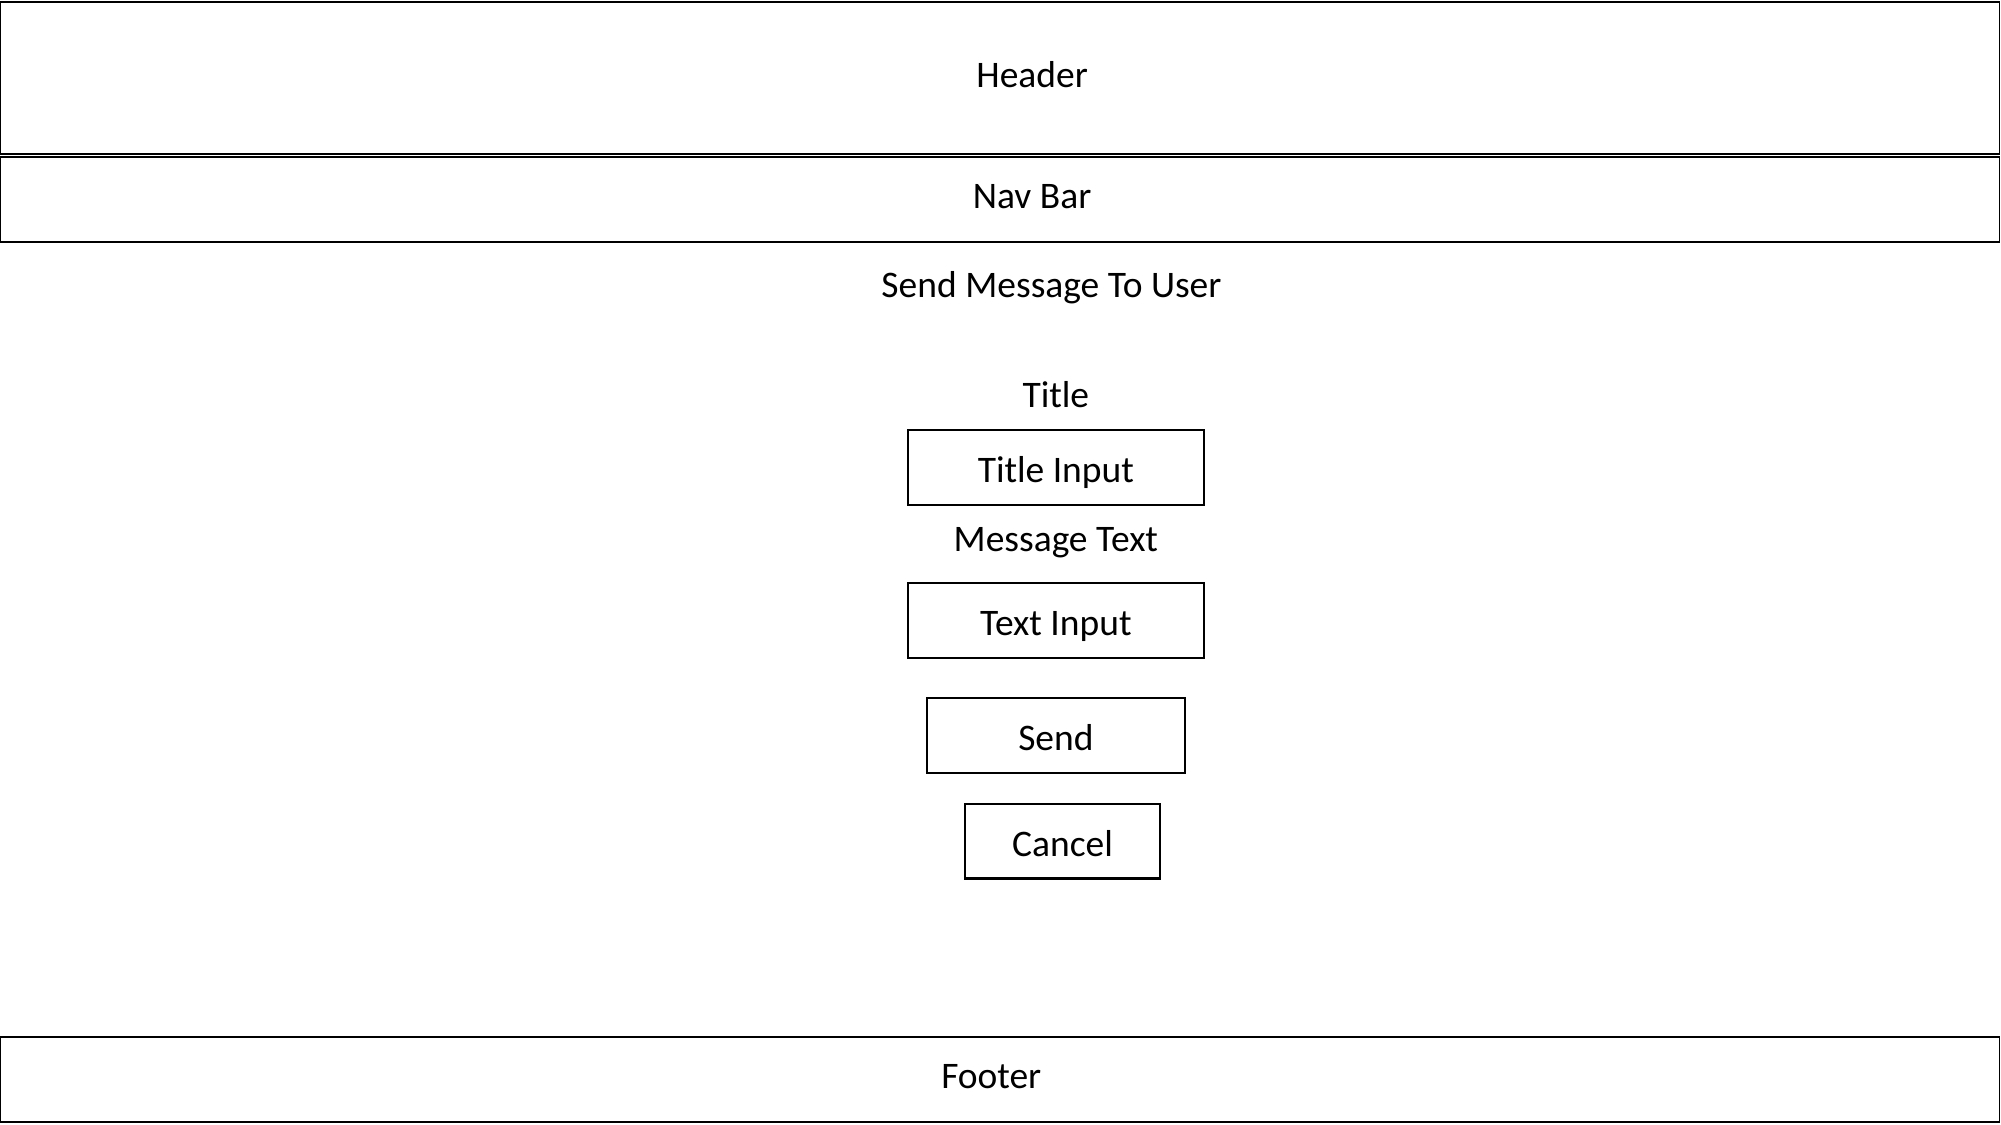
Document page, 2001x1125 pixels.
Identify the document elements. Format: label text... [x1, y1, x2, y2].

text_box Send Message To User [615, 252, 1497, 312]
text_box Text Input [907, 582, 1205, 659]
text_box Header [596, 42, 1477, 102]
text_box Title Input [907, 429, 1205, 506]
text_box Title [615, 362, 1497, 423]
text_box Footer [559, 1043, 1441, 1104]
text_box Message Text [615, 506, 1497, 567]
text_box [0, 156, 2000, 243]
text_box [0, 1, 2000, 155]
text_box Nav Bar [596, 163, 1477, 224]
text_box Cancel [964, 803, 1161, 880]
text_box [0, 1036, 2000, 1123]
text_box Send [926, 697, 1186, 774]
